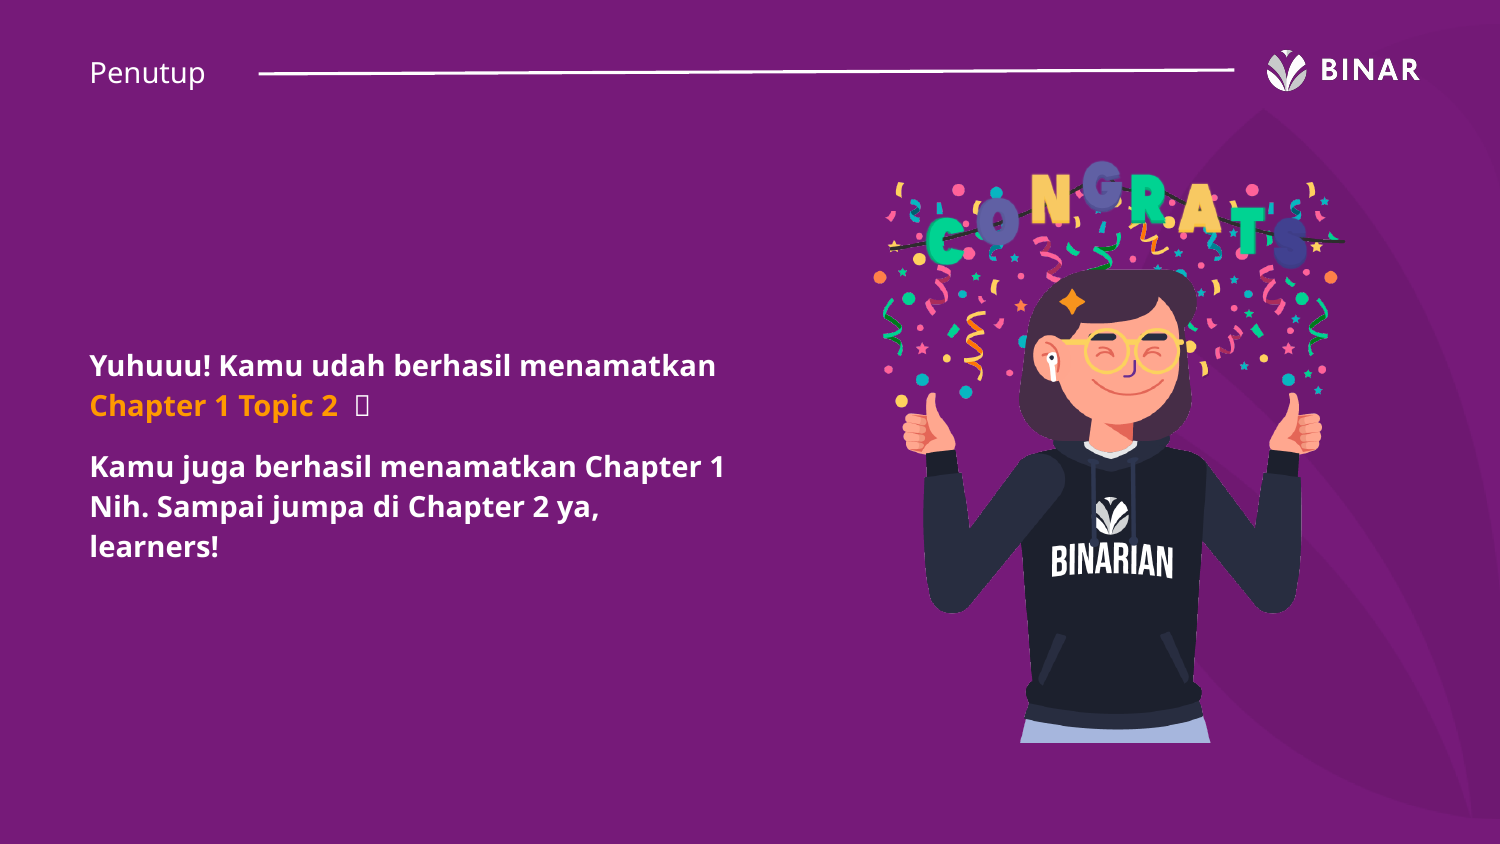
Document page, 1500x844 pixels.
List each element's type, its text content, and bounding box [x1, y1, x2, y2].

picture [725, 24, 1500, 819]
text_box Yuhuuu! Kamu udah berhasil menamatkan Chapter 1 Topic 2 🥳 Kamu juga berhasil menamatkan Chapter 1 Nih. Sampai jumpa di Chapter 2 ya, learners! [74, 117, 750, 788]
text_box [258, 69, 1235, 75]
text_box Penutup [74, 24, 741, 119]
